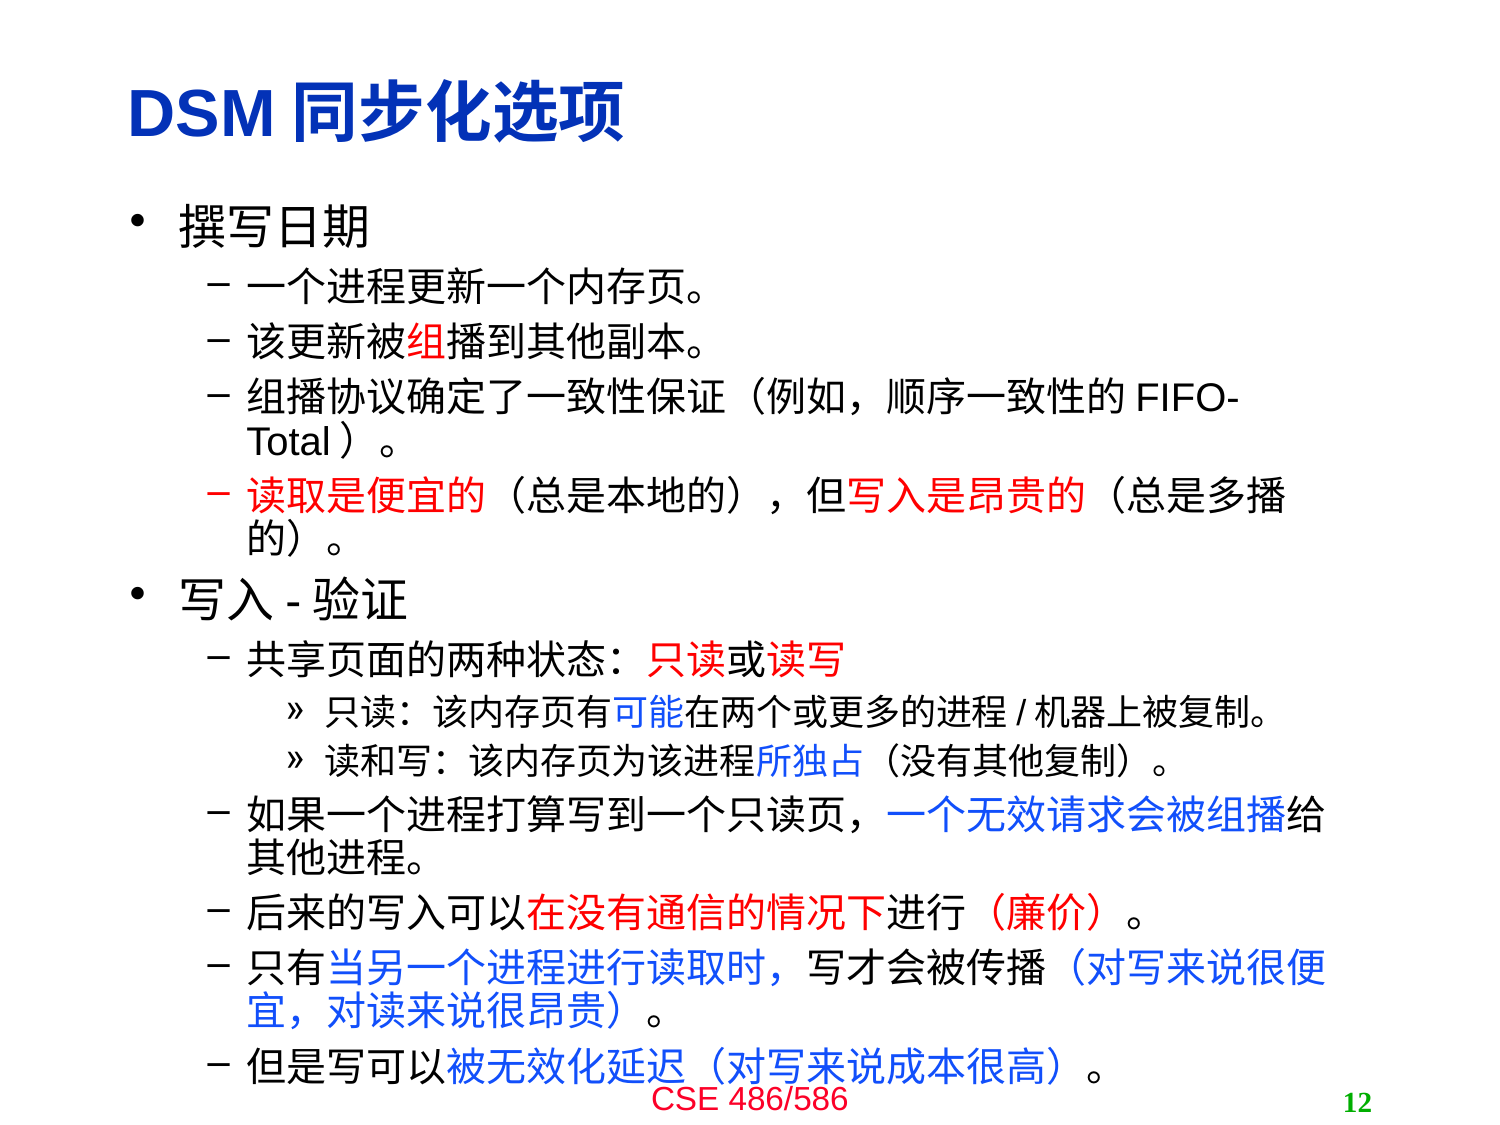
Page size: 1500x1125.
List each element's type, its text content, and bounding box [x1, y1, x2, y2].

title DSM同步化选项 [112, 53, 1310, 176]
list 撰写日期 一个进程更新一个内存页。 该更新被组播到其他副本。 组播协议确定了一致性保证（例如，顺序一致性的FIFO-Total）。 读取是便宜的（总是本地的），但写入是昂贵的（总是多播的）。 写入-验证 共享页面的两种状态：只读或读写 只读：该内存页有可能在两个或更多的进程/机器上被复制。 读和写：该内存页为该进程所独占（没有其他复制）。 如果一个进程打算写到一个只读页，一个无效请求会被组播给其他进程。 后来的写入可以在没有通信的情况下进行（廉价）。 只有当另一个进程进行读取时，写才会被传播（对写来说很便宜，对读来说很昂贵）。 但是写可以被无效化延迟（对写来说成本很高）。 [114, 195, 1376, 1101]
slide_number 12 [1074, 1076, 1388, 1125]
